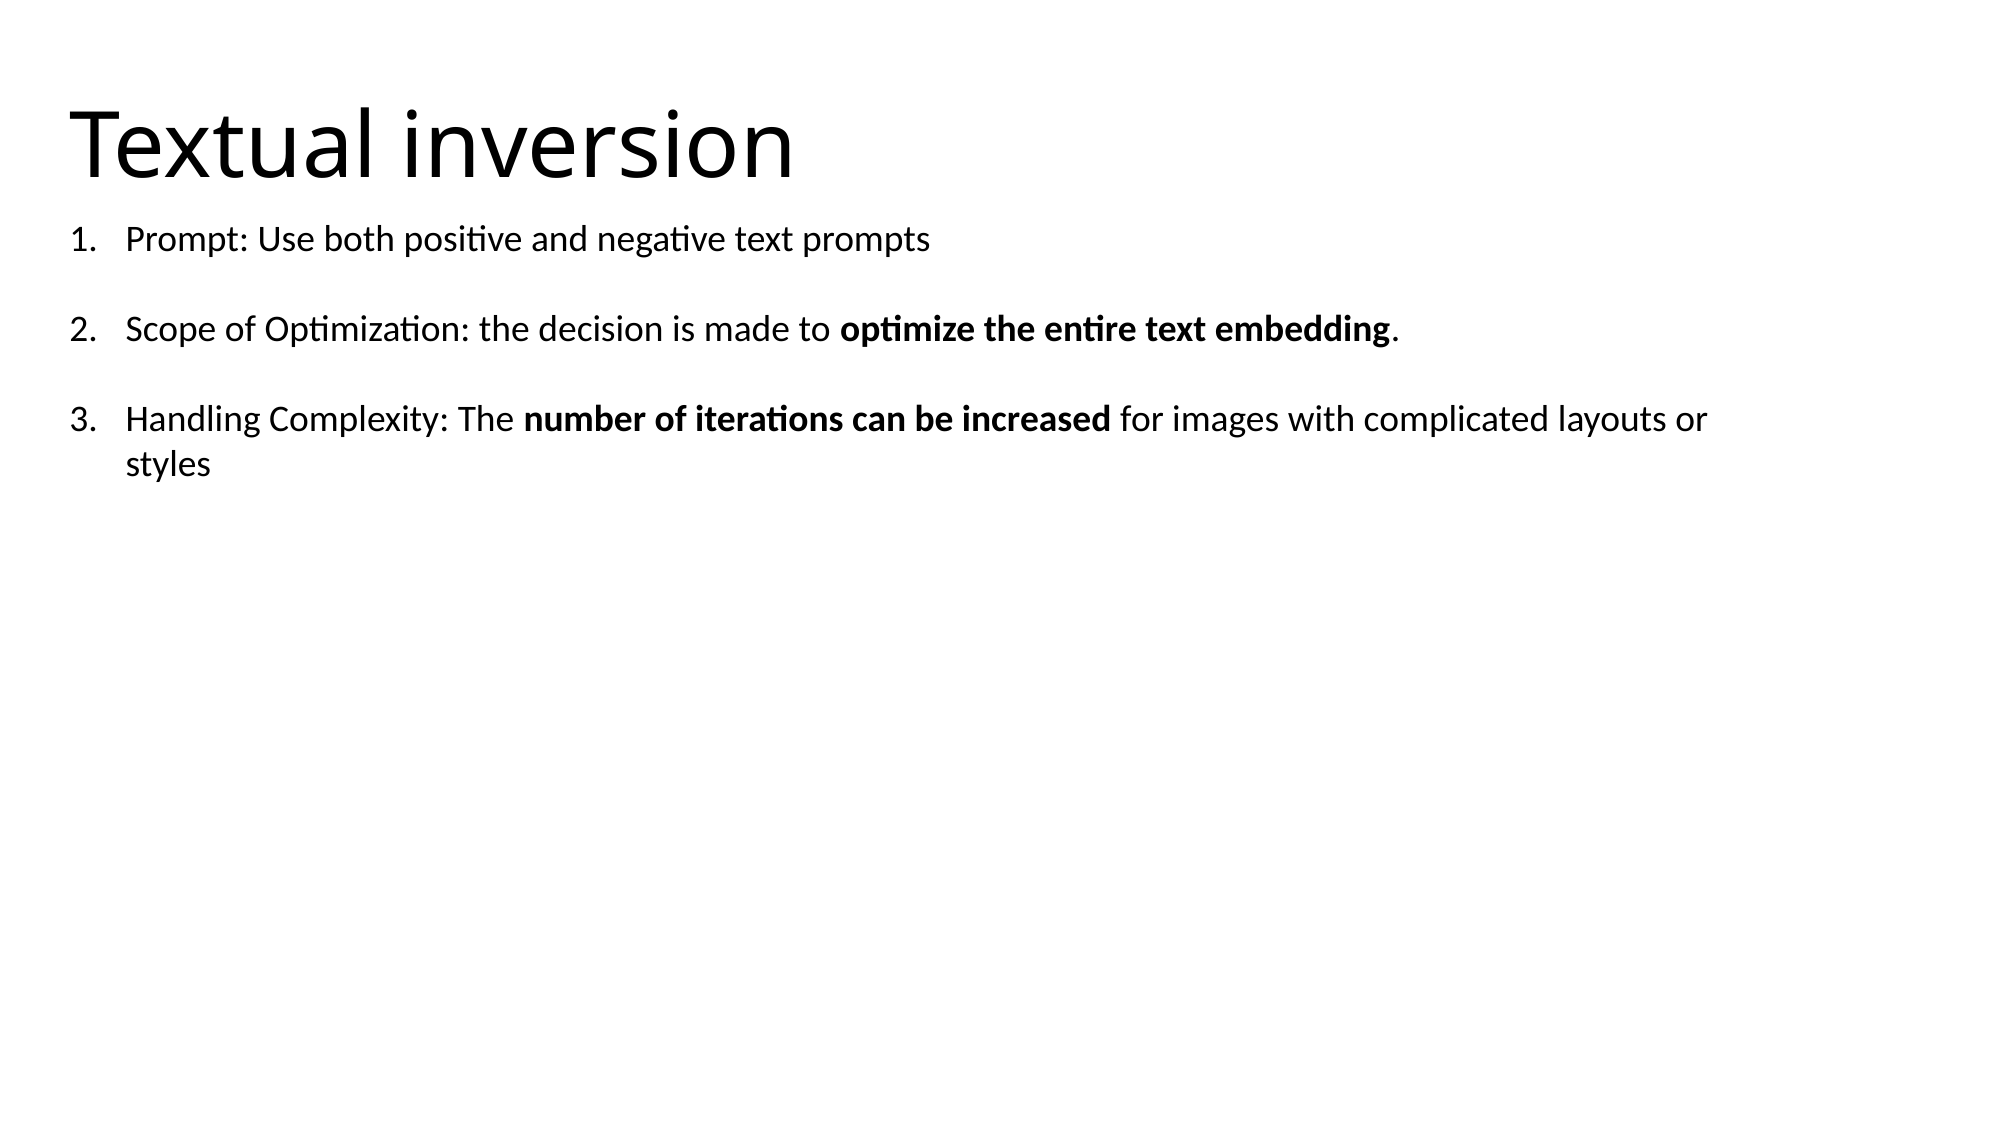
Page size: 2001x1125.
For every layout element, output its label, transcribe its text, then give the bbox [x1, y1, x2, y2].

text_box Prompt: Use both positive and negative text prompts Scope of Optimization: the decision is made to optimize the entire text embedding. Handling Complexity: The number of iterations can be increased for images with complicated layouts or styles [54, 206, 1748, 537]
title Textual inversion [54, 89, 1132, 206]
